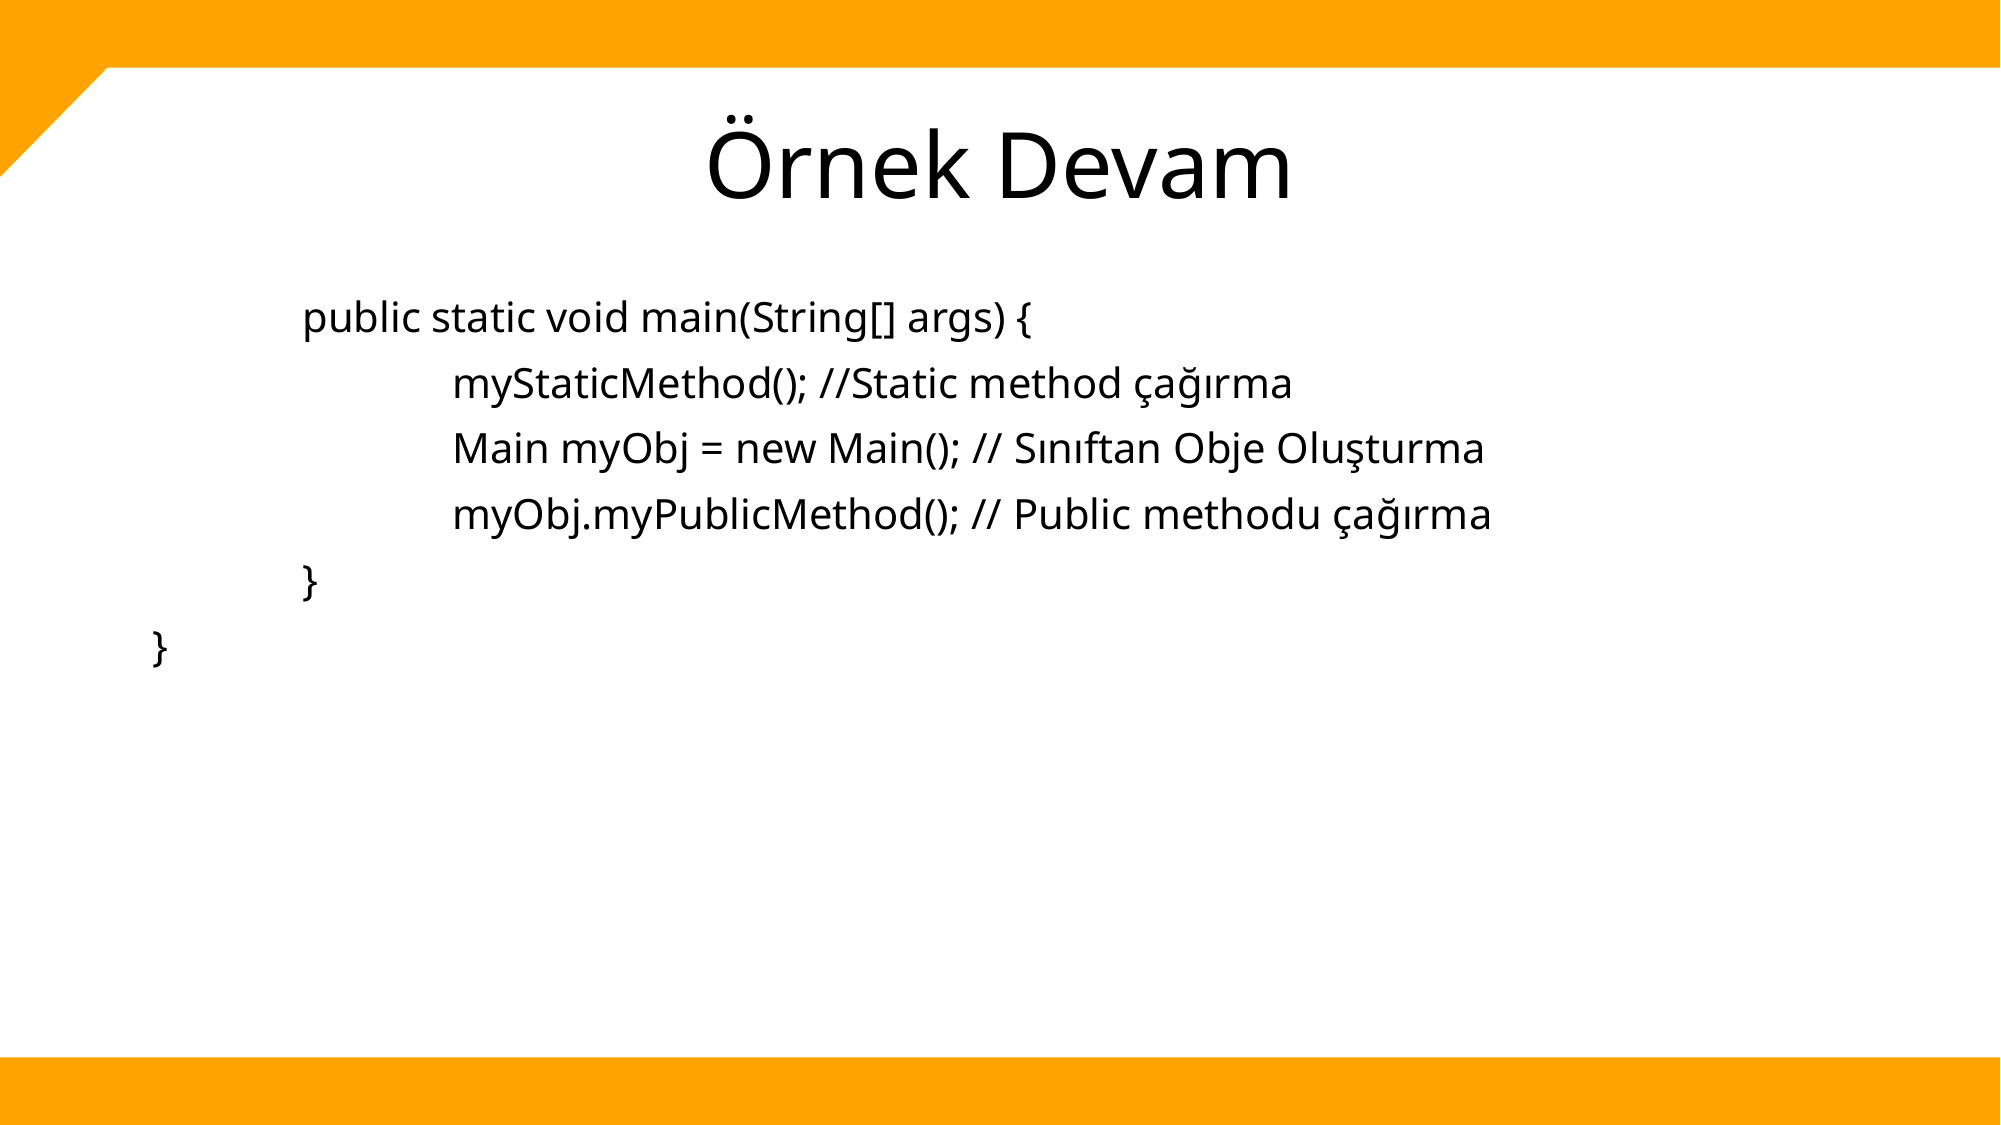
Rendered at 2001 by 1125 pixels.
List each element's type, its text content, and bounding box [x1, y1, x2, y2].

list public static void main(String[] args) { myStaticMethod(); //Static method çağırma Main myObj = new Main(); // Sınıftan Obje Oluşturma myObj.myPublicMethod(); // Public methodu çağırma } } [137, 288, 1863, 1003]
title Örnek Devam [137, 69, 1863, 278]
text_box [0, 0, 176, 179]
text_box [0, 1056, 2000, 1125]
text_box [109, 0, 2000, 69]
